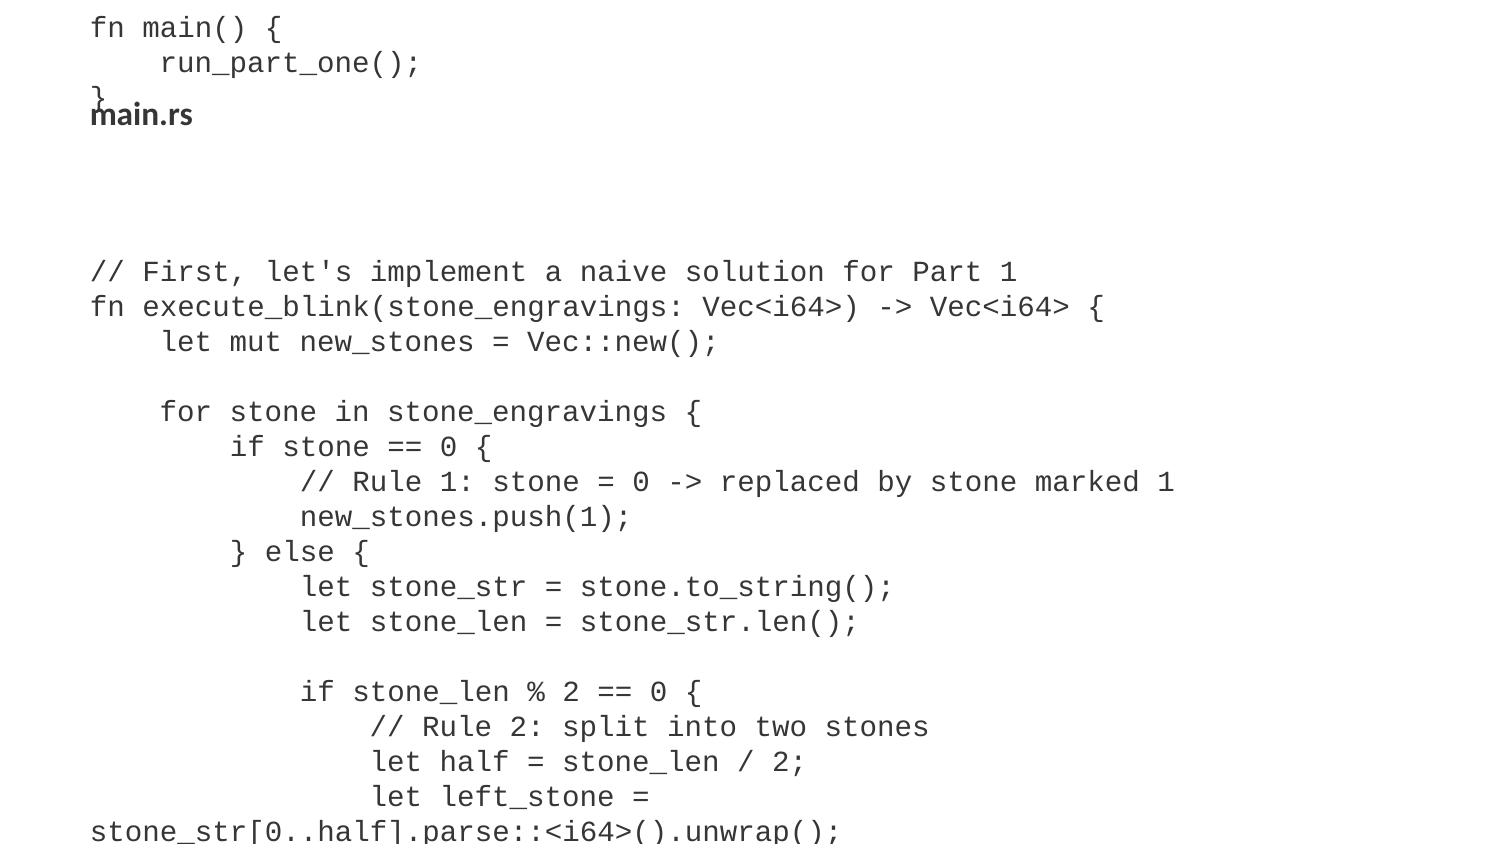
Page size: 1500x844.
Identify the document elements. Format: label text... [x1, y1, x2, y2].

text_box main.rs [74, 74, 1425, 150]
text_box use std::collections::HashMap; use std::fs::File; use std::io::{self, BufRead, BufReader}; use std::path::Path; type MemoKey = (i64, usize); // (stone_value, blinks_remaining) type MemoMap = HashMap<MemoKey, usize>; fn read_lines_as_int_arrays<P>(filename: P, sep: &str) -> io::Result<Vec<Vec<i32>>> where P: AsRef<Path>, { let file = File::open(filename)?; let reader = BufReader::new(file); let lines: Vec<Result<String, io::Error>> = reader.lines().collect(); let mut int_arrays: Vec<Vec<i32>> = Vec::new(); // split each line by the passed in sep and parse each element as an integer for line in lines { let line: String = line?; let int_array: Vec<i32> = line.split(sep).map(|x| x.parse::<i32>().unwrap()).collect(); int_arrays.push(int_array); } Ok(int_arrays) } fn main() { run_part_one(); } // First, let's implement a naive solution for Part 1 fn execute_blink(stone_engravings: Vec<i64>) -> Vec<i64> { let mut new_stones = Vec::new(); for stone in stone_engravings { if stone == 0 { // Rule 1: stone = 0 -> replaced by stone marked 1 new_stones.push(1); } else { let stone_str = stone.to_string(); let stone_len = stone_str.len(); if stone_len % 2 == 0 { // Rule 2: split into two stones let half = stone_len / 2; let left_stone = stone_str[0..half].parse::<i64>().unwrap(); let right_stone = stone_str[half..].parse::<i64>().unwrap(); new_stones.push(left_stone); new_stones.push(right_stone); } else { // Rule 3: multiply by 2024 new_stones.push(stone * 2024); } } } new_stones } pub fn run_part_one() -> std::io::Result<()> { let input = read_lines_as_int_arrays("src/day_11/input.txt", "")?; let initial_stone_engravings: Vec<i64> = input[0].iter().map(|&x| x as i64).collect(); let mut stone_engravings = initial_stone_engravings.clone(); for _ in 0..25 { stone_engravings = execute_blink(stone_engravings); } println!("Count of stones after 25 blinks: {}", stone_engravings.len()); Ok(()) } fn count_stones_recursive(stone: i64, blinks: usize, memo: &mut MemoMap) -> usize { [74, 179, 1425, 780]
text_box So let's get started with the implementation. [74, 794, 1425, 844]
